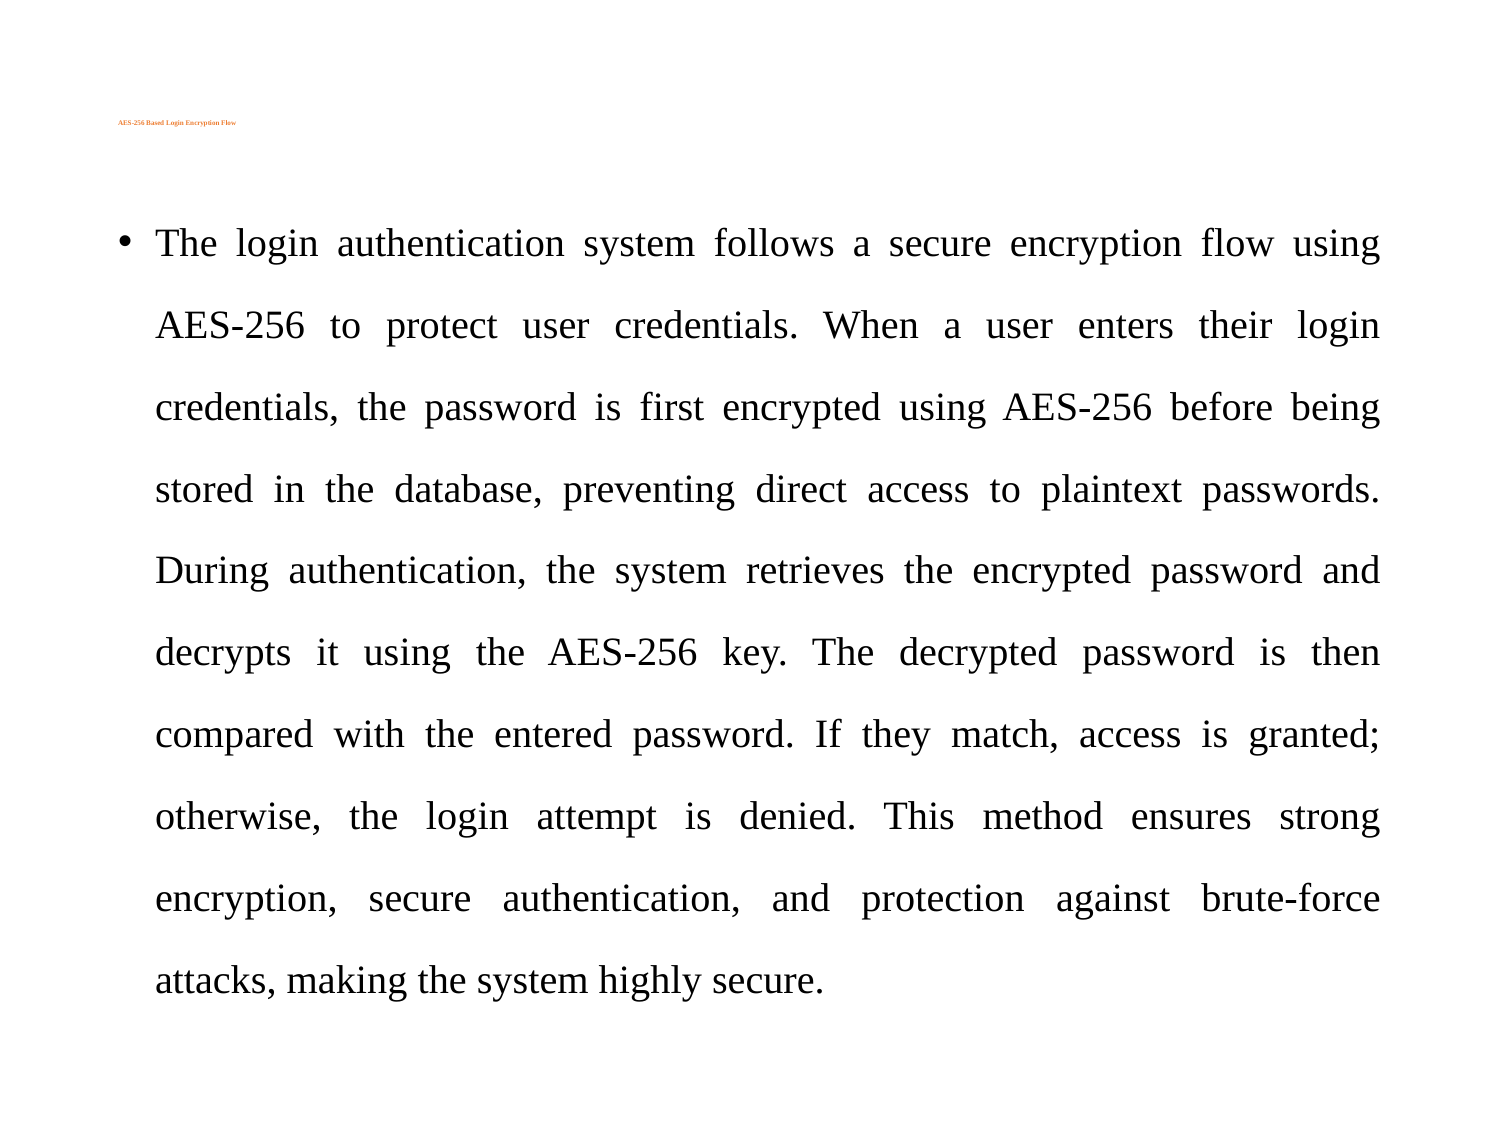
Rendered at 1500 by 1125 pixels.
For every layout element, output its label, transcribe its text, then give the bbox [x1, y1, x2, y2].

list The login authentication system follows a secure encryption flow using AES-256 to protect user credentials. When a user enters their login credentials, the password is first encrypted using AES-256 before being stored in the database, preventing direct access to plaintext passwords. During authentication, the system retrieves the encrypted password and decrypts it using the AES-256 key. The decrypted password is then compared with the entered password. If they match, access is granted; otherwise, the login attempt is denied. This method ensures strong encryption, secure authentication, and protection against brute-force attacks, making the system highly secure. [103, 174, 1397, 1014]
title AES-256 Based Login Encryption Flow [103, 111, 1397, 150]
